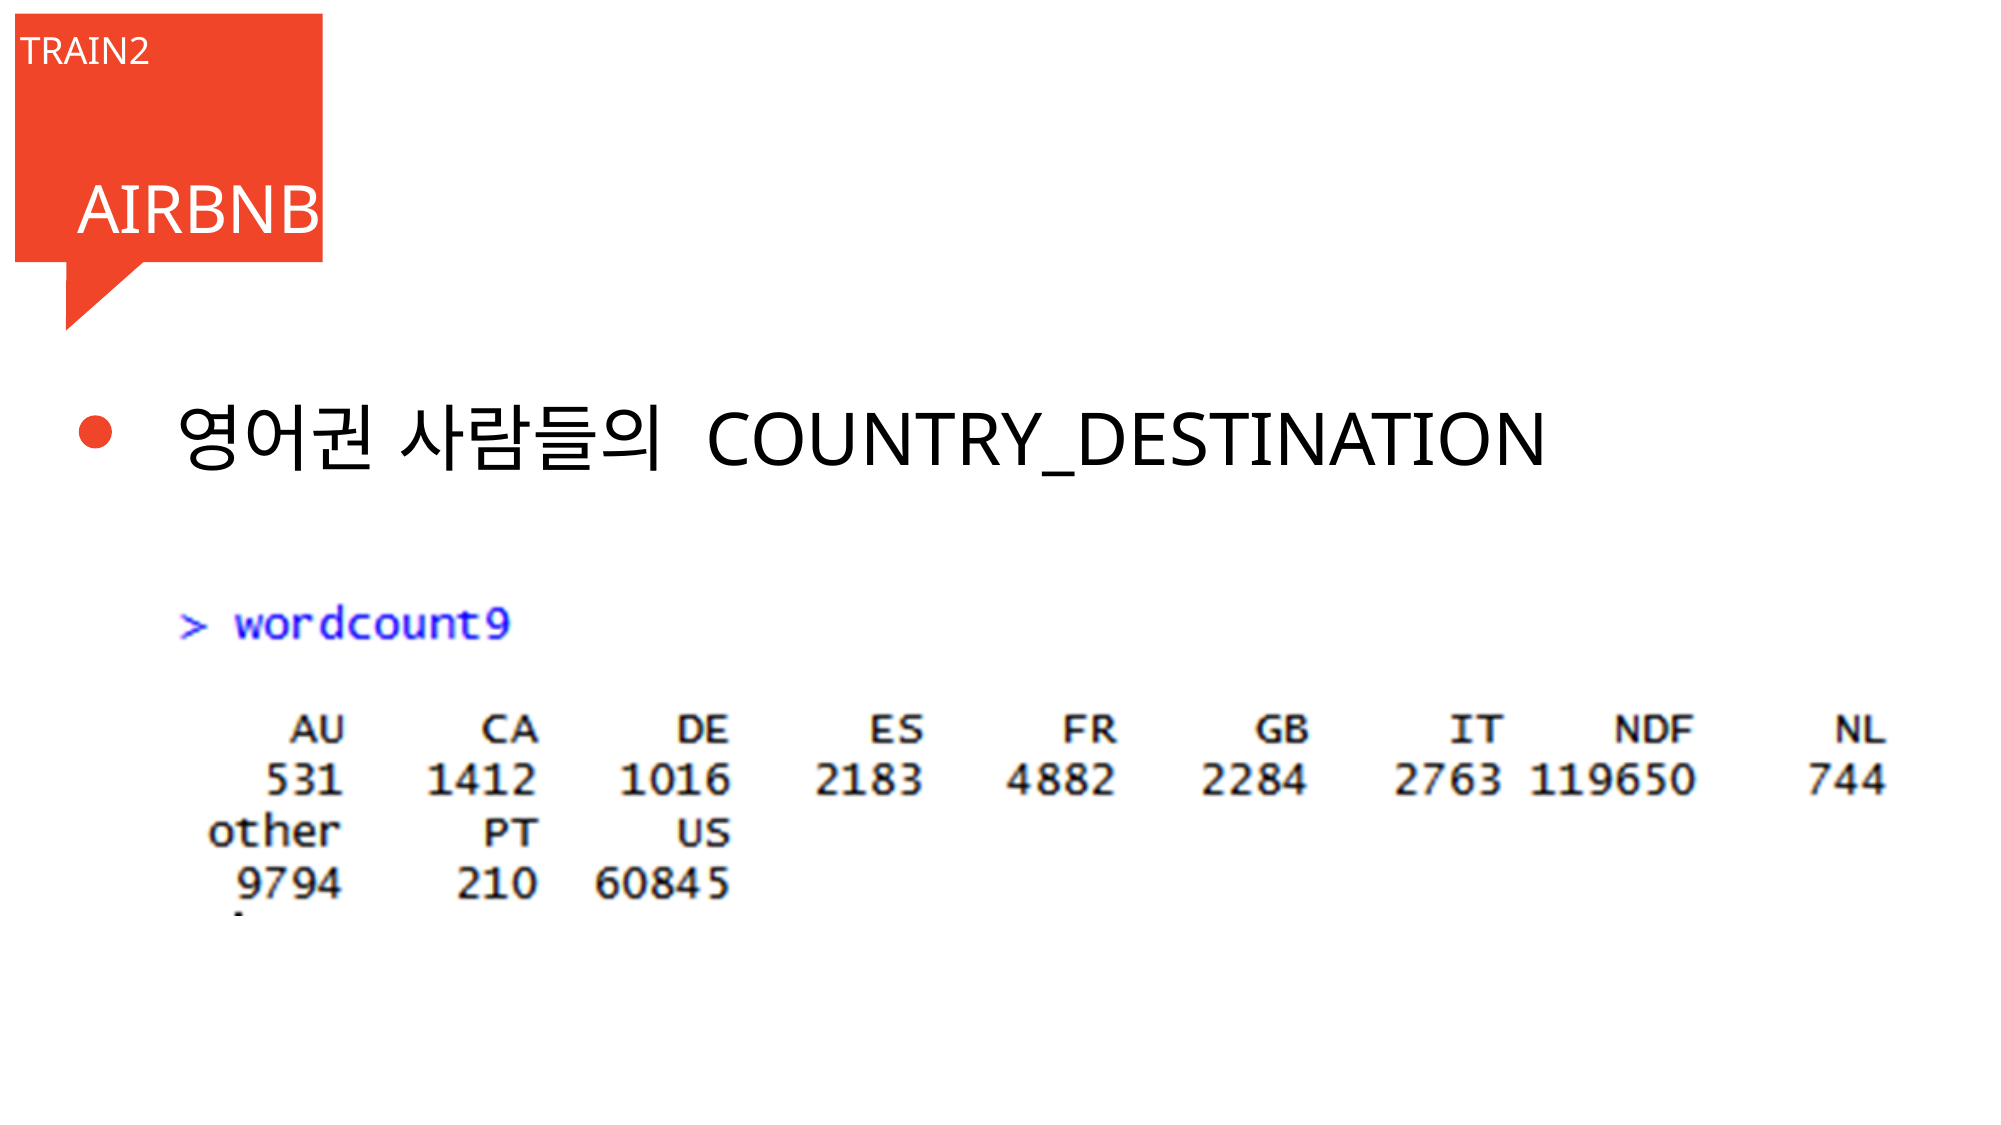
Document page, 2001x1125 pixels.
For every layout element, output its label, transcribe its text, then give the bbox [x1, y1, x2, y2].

text_box TRAIN2 [5, 19, 166, 80]
text_box 영어권 사람들의 COUNTRY_DESTINATION [161, 384, 1565, 488]
text_box [77, 414, 113, 450]
text_box [14, 12, 324, 333]
picture [175, 601, 1952, 916]
text_box AIRBNB [62, 159, 337, 255]
